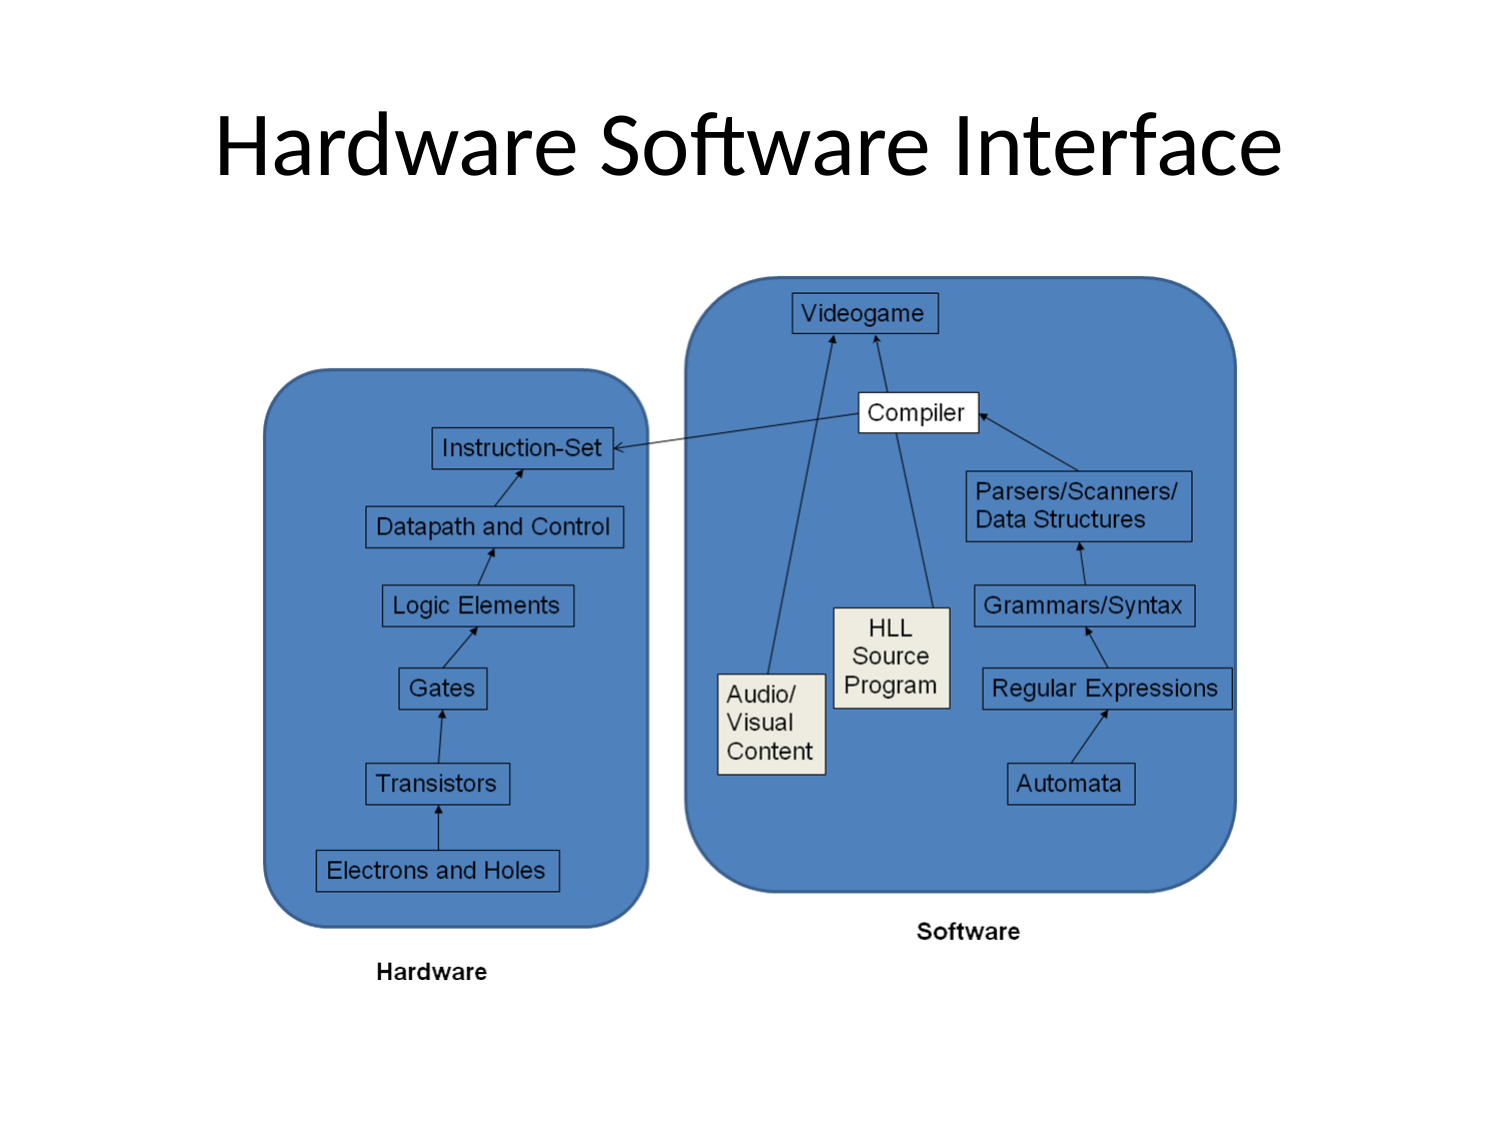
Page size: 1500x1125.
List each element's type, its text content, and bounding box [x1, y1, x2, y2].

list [261, 275, 1239, 993]
title Hardware Software Interface [75, 45, 1425, 233]
